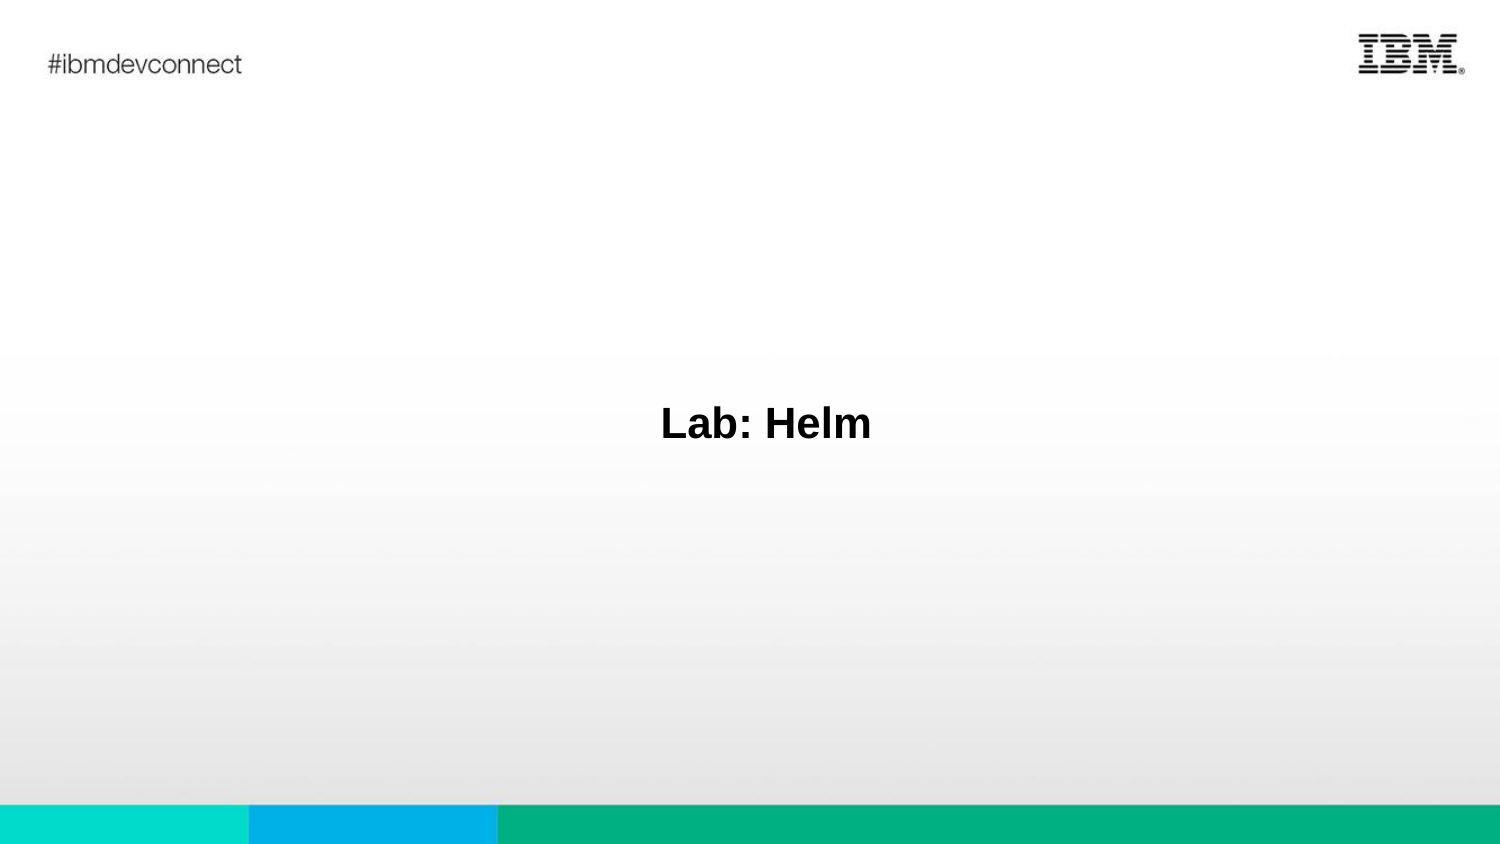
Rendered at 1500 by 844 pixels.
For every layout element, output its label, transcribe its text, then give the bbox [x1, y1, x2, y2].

title Lab: Helm [119, 342, 1414, 506]
picture [0, 0, 1500, 844]
